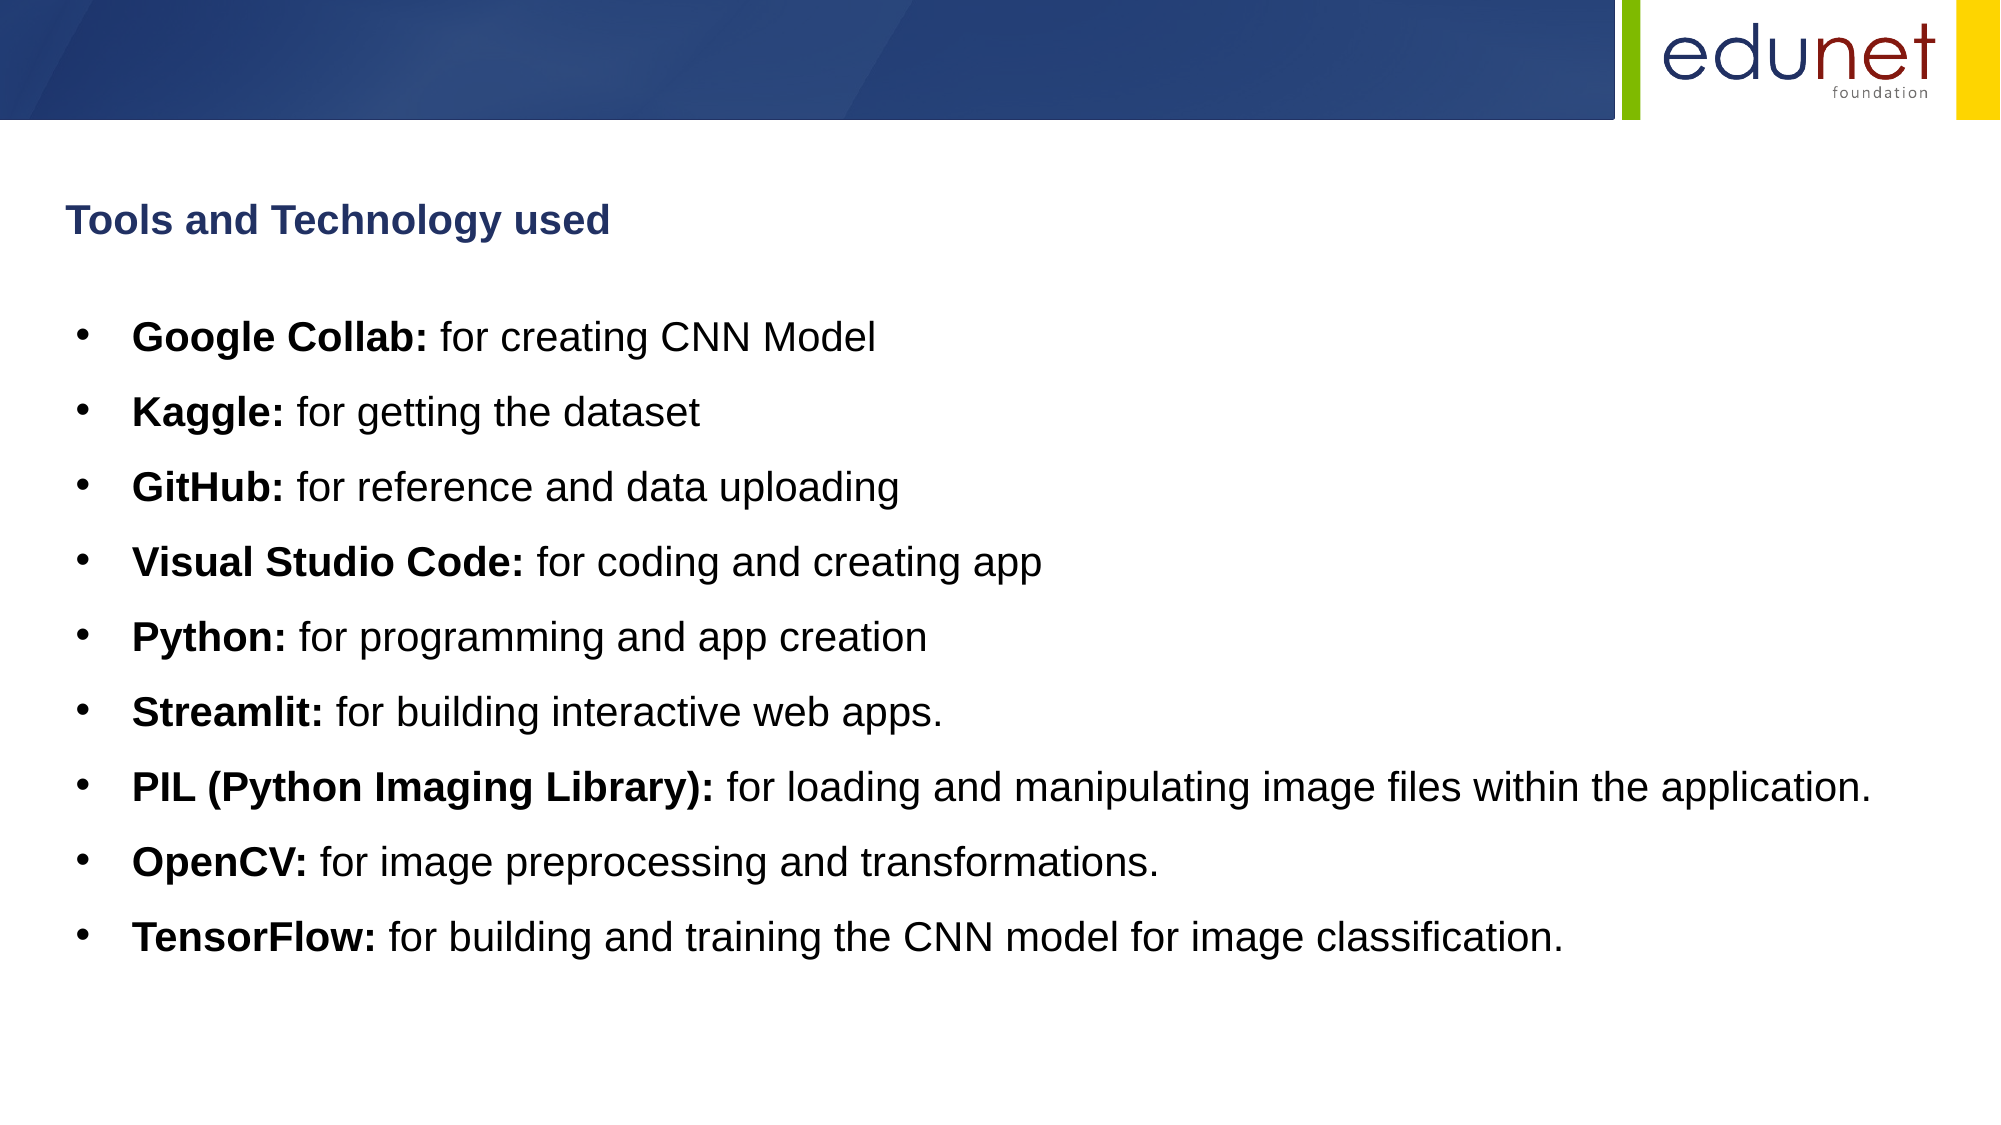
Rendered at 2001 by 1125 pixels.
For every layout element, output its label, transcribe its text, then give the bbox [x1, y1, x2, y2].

text_box Google Collab: for creating CNN Model Kaggle: for getting the dataset GitHub: for reference and data uploading Visual Studio Code: for coding and creating app Python: for programming and app creation Streamlit: for building interactive web apps. PIL (Python Imaging Library): for loading and manipulating image files within the application. OpenCV: for image preprocessing and transformations. TensorFlow: for building and training the CNN model for image classification. [60, 277, 1907, 968]
picture [1652, 12, 1948, 108]
text_box Tools and Technology used [50, 185, 1052, 250]
